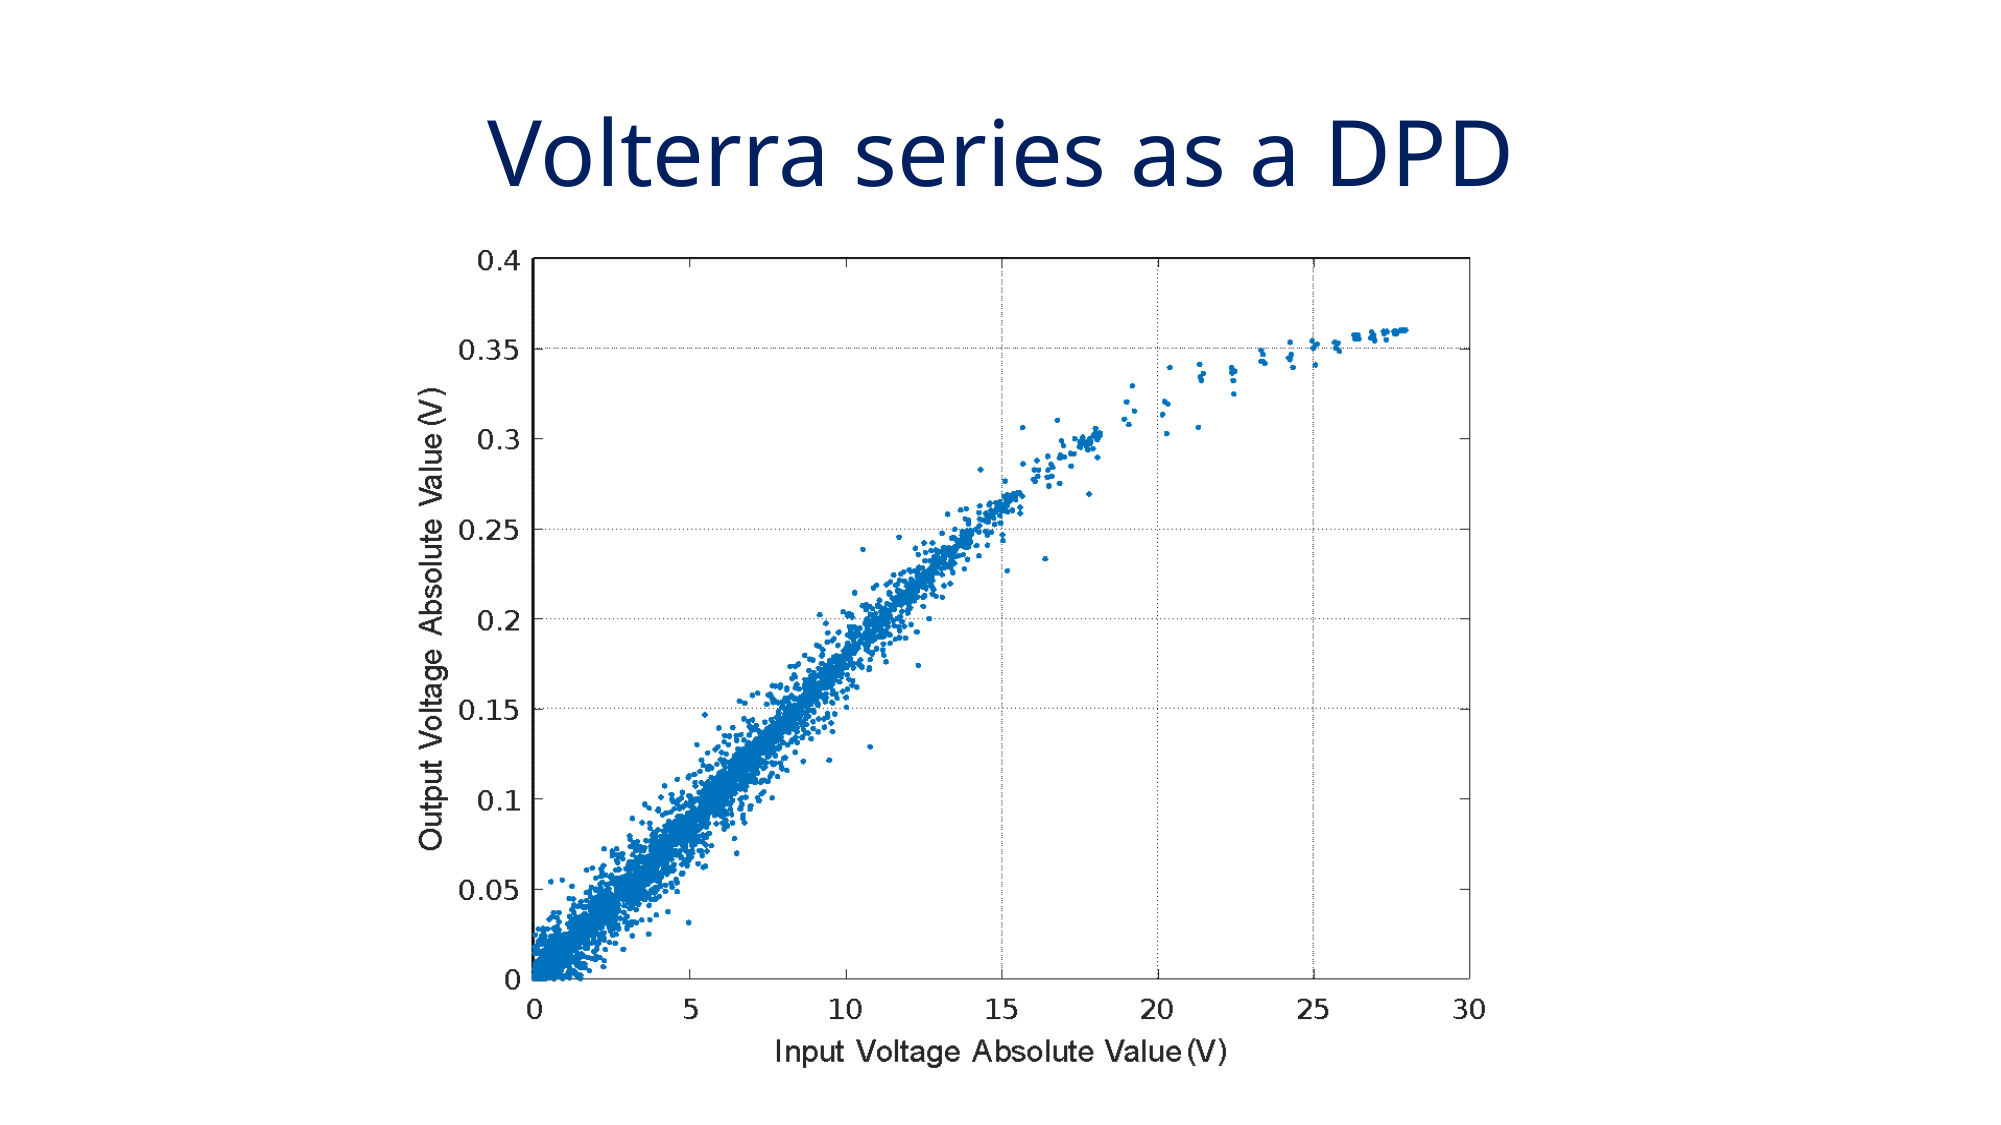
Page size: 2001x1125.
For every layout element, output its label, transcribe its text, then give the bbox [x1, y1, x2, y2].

picture [377, 193, 1582, 1074]
text_box Volterra series as a DPD [101, 99, 1902, 288]
